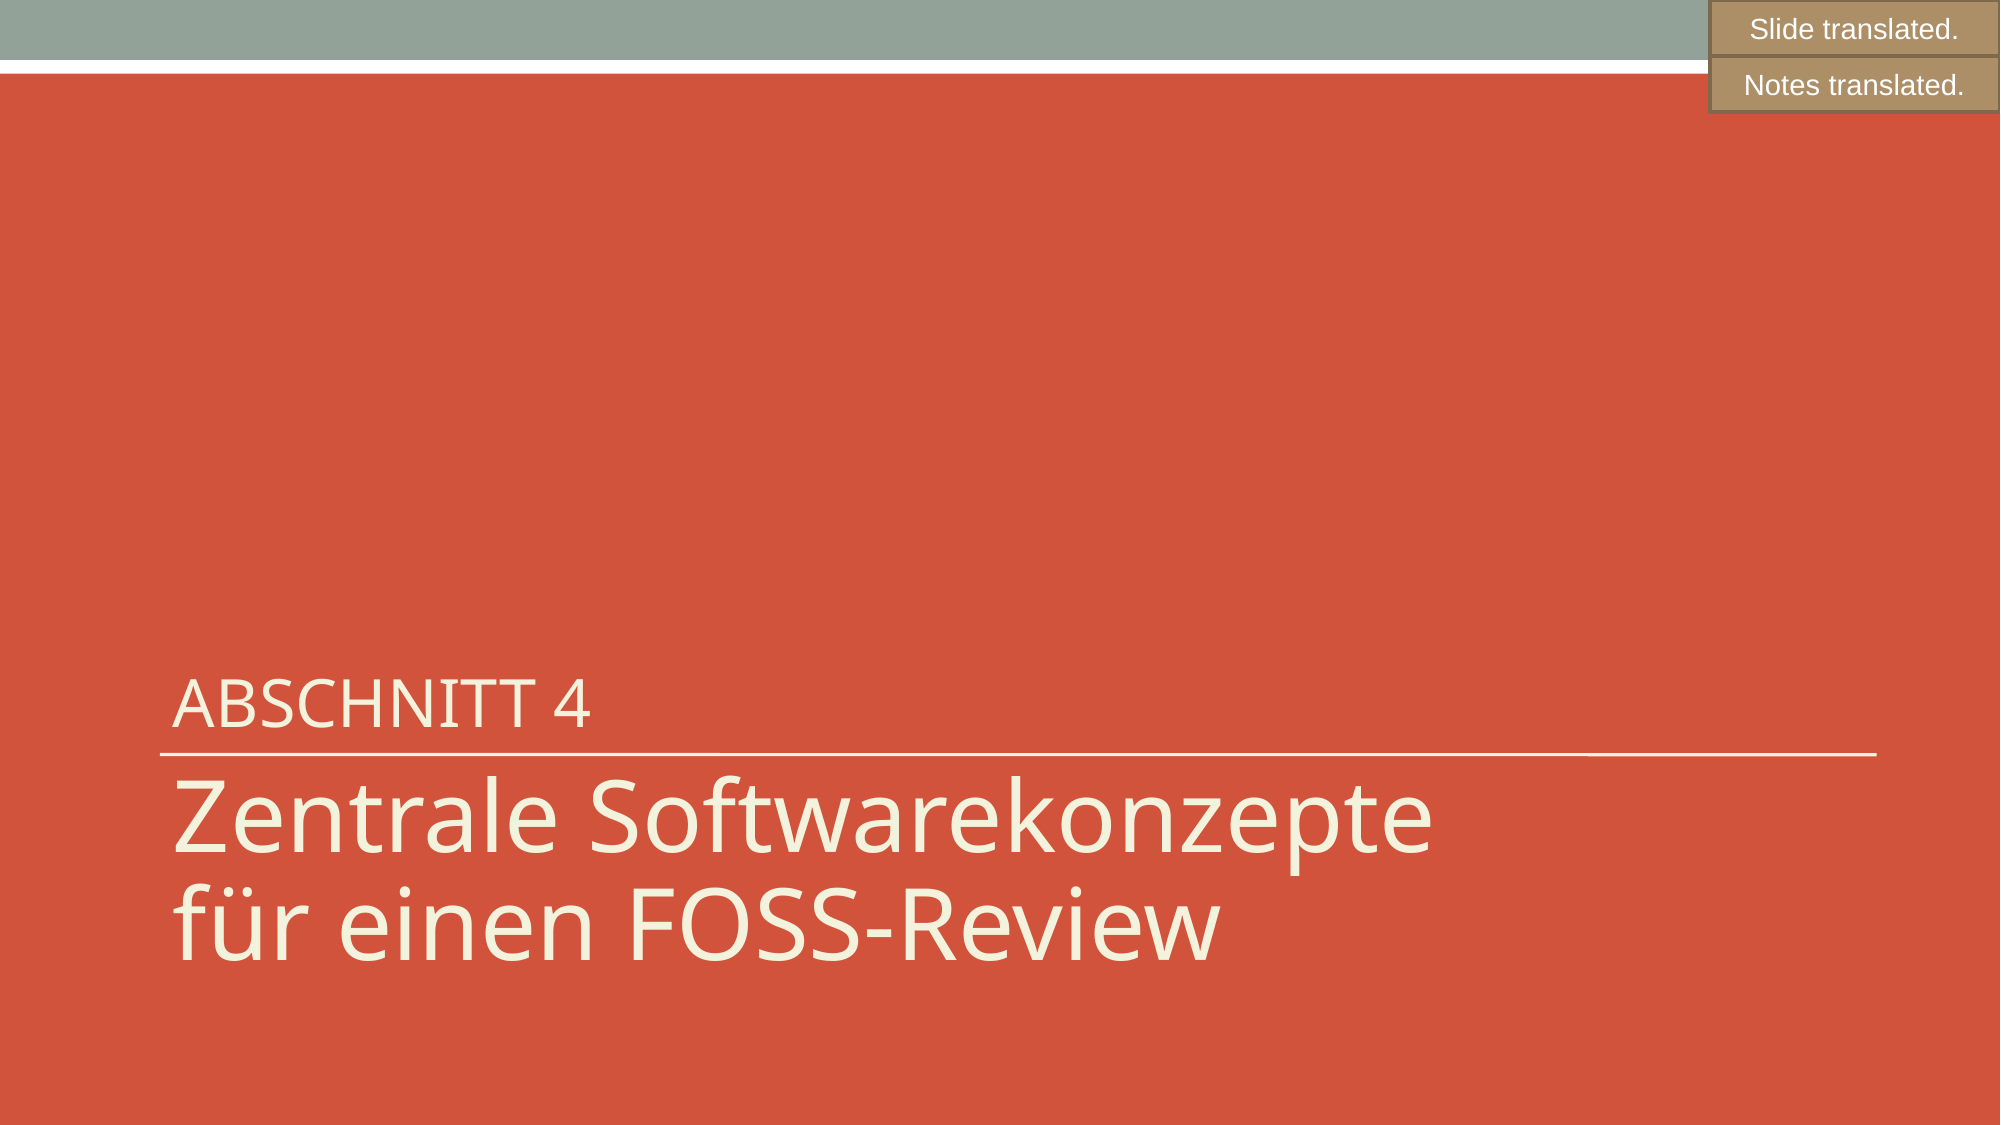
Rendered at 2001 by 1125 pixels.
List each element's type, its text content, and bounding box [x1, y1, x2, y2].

list Zentrale Softwarekonzepte für einen FOSS-Review [157, 758, 1858, 1006]
text_box Notes translated. [1708, 54, 2000, 114]
text_box Slide translated. [1708, 0, 2000, 54]
title ABSCHNITT 4 [157, 387, 1858, 749]
